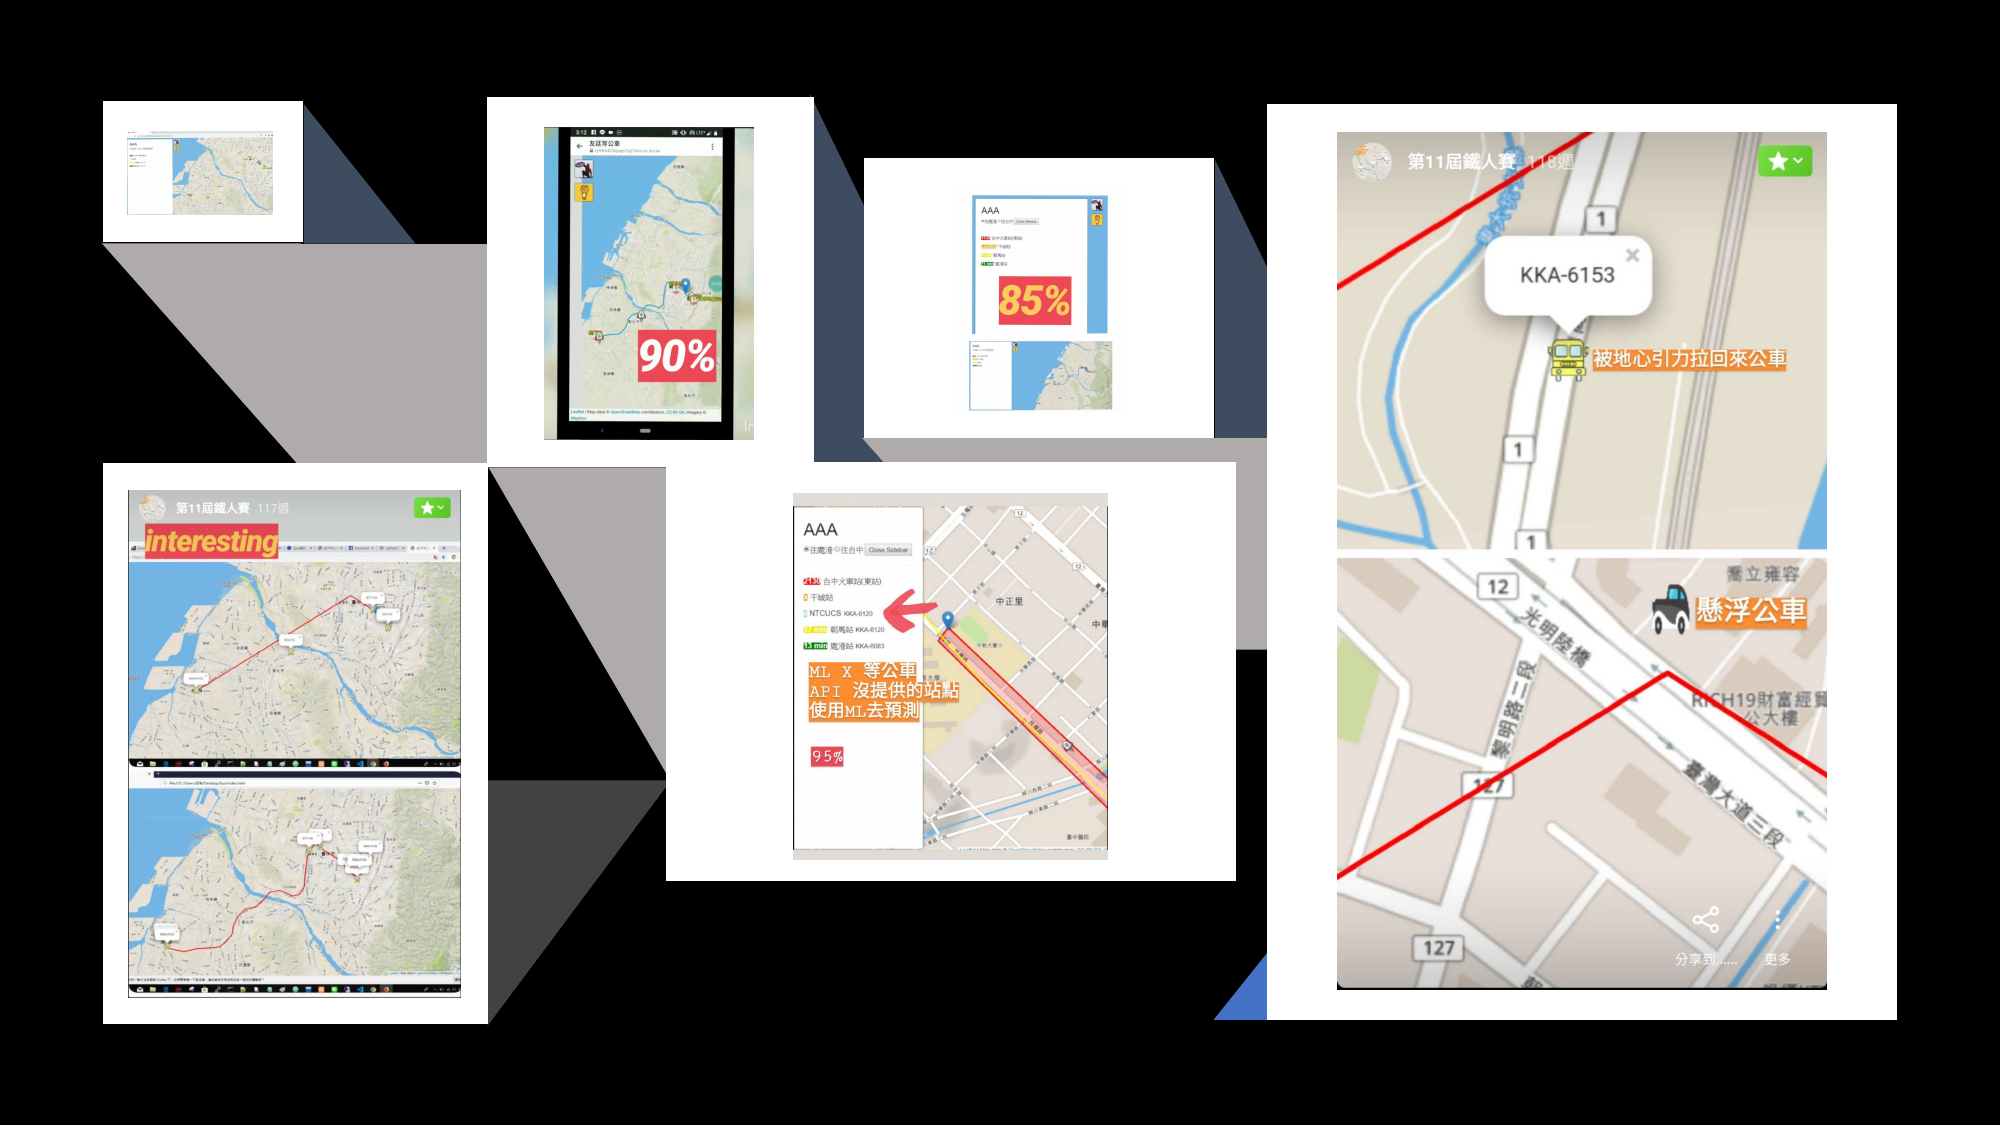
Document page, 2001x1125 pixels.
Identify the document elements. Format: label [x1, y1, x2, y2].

text_box [486, 779, 665, 1029]
picture [128, 490, 461, 998]
text_box [99, 242, 486, 462]
text_box [486, 96, 815, 468]
text_box [665, 461, 1237, 882]
picture [544, 127, 754, 440]
text_box [102, 100, 304, 242]
text_box [302, 101, 417, 243]
text_box [815, 102, 880, 461]
picture [793, 493, 1109, 860]
picture [127, 131, 273, 215]
text_box [489, 468, 665, 774]
text_box [1211, 952, 1266, 1021]
text_box [102, 462, 489, 1025]
text_box [859, 436, 1266, 651]
text_box [1215, 159, 1266, 436]
picture [1337, 132, 1827, 990]
text_box [1266, 103, 1898, 1021]
text_box [863, 157, 1215, 439]
picture [954, 185, 1124, 413]
